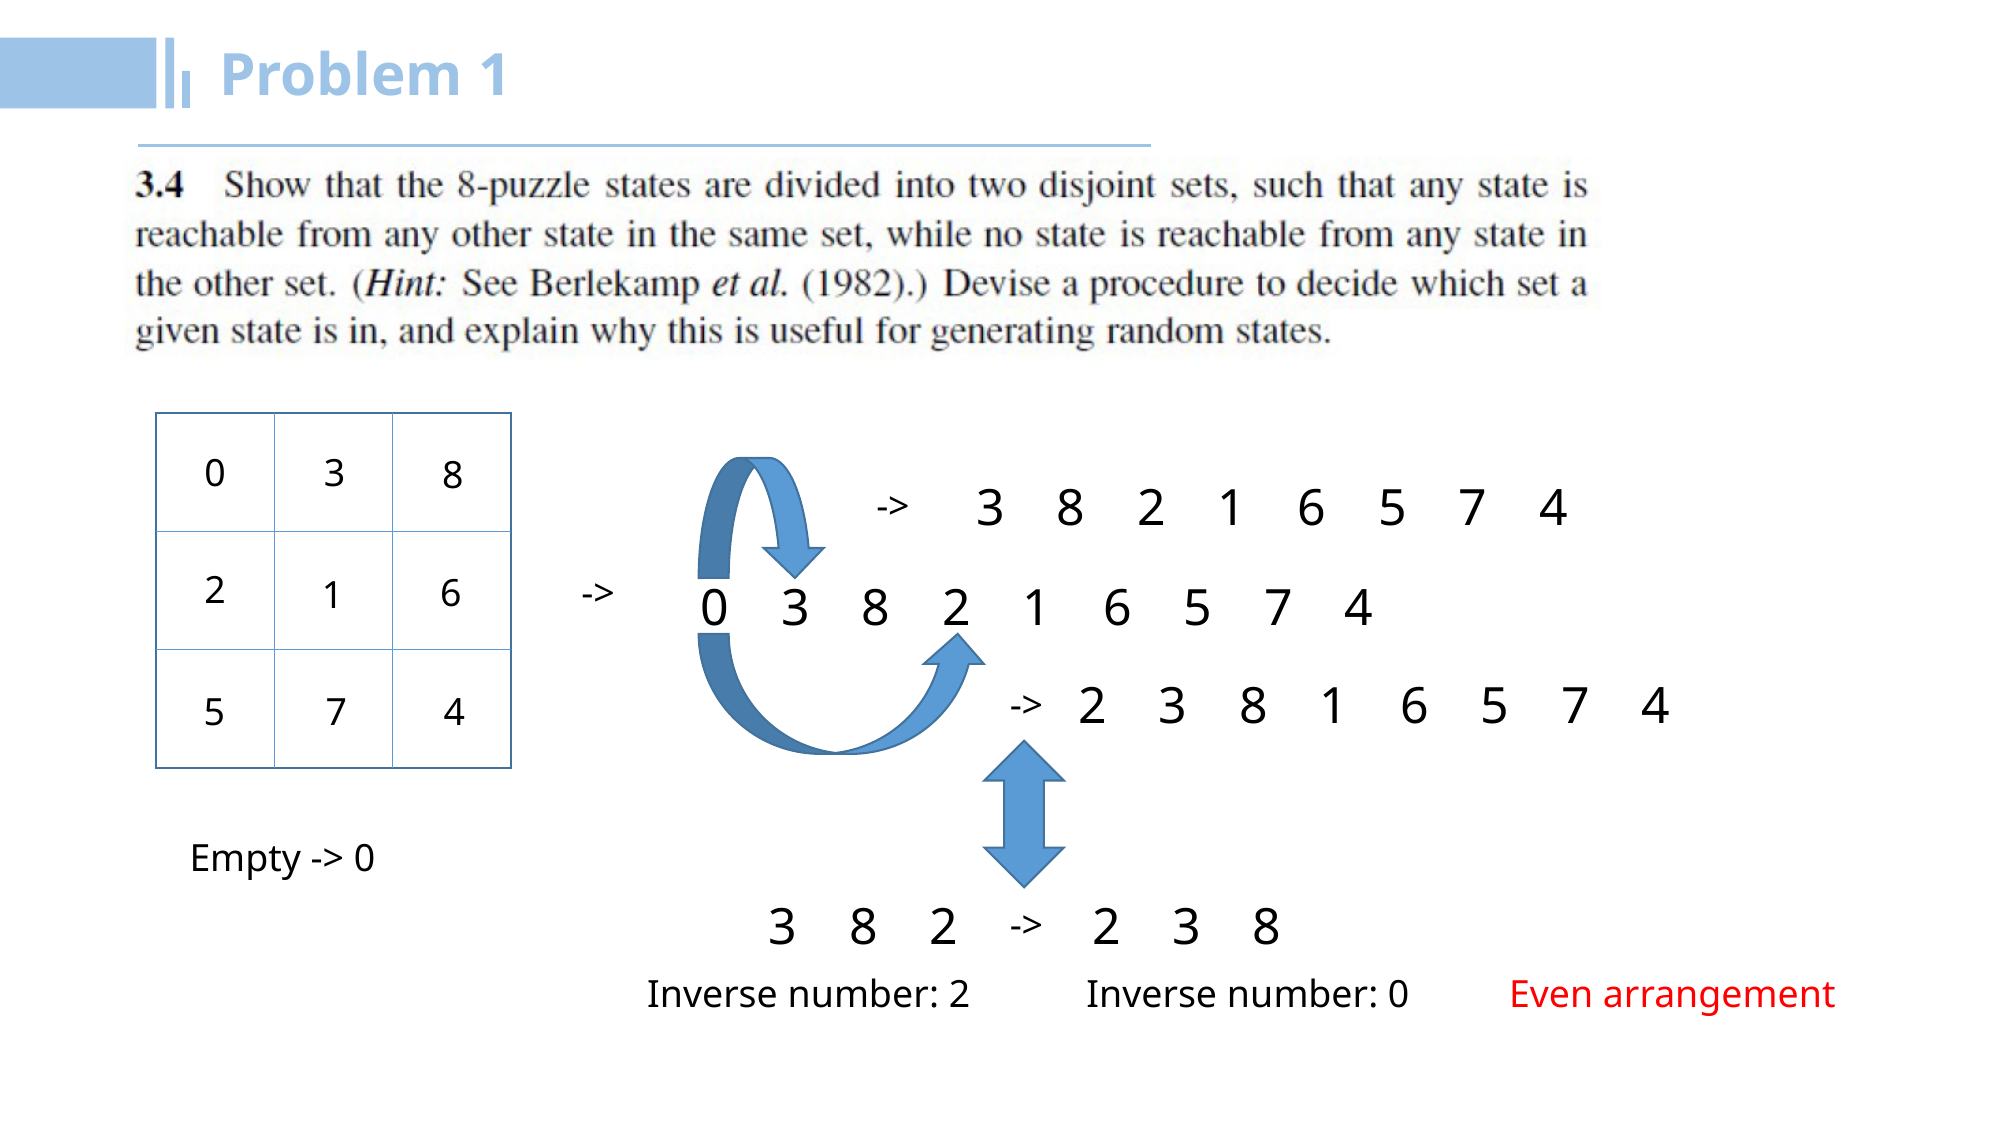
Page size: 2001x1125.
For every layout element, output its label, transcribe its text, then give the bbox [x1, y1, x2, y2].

picture [124, 152, 1636, 387]
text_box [753, 887, 1300, 962]
text_box Empty -> 0 [174, 826, 391, 887]
text_box [981, 739, 1067, 887]
text_box Even arrangement [1494, 963, 1851, 1023]
text_box -> [861, 474, 925, 534]
text_box 2 3 8 1 6 5 7 4 [1063, 665, 1910, 741]
text_box 8 [427, 443, 479, 504]
text_box 6 [425, 561, 477, 622]
text_box Problem 1 [204, 29, 527, 115]
text_box -> [566, 561, 630, 622]
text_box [0, 37, 191, 109]
text_box [155, 412, 512, 769]
text_box -> [995, 673, 1059, 734]
text_box 5 [188, 680, 240, 741]
text_box 1 [307, 563, 359, 624]
table_cell U [700, 460, 752, 568]
text_box [698, 643, 987, 755]
text_box 3 [309, 442, 361, 502]
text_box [647, 962, 1420, 1024]
text_box [697, 456, 827, 568]
text_box 0 3 8 2 1 6 5 7 4 [685, 568, 1532, 643]
table_cell 0~9 [701, 643, 819, 752]
text_box 0 [189, 442, 241, 502]
text_box 3 8 2 1 6 5 7 4 [961, 467, 1808, 543]
text_box 7 [310, 680, 362, 740]
text_box 2 [189, 558, 241, 618]
text_box 4 [428, 680, 480, 741]
